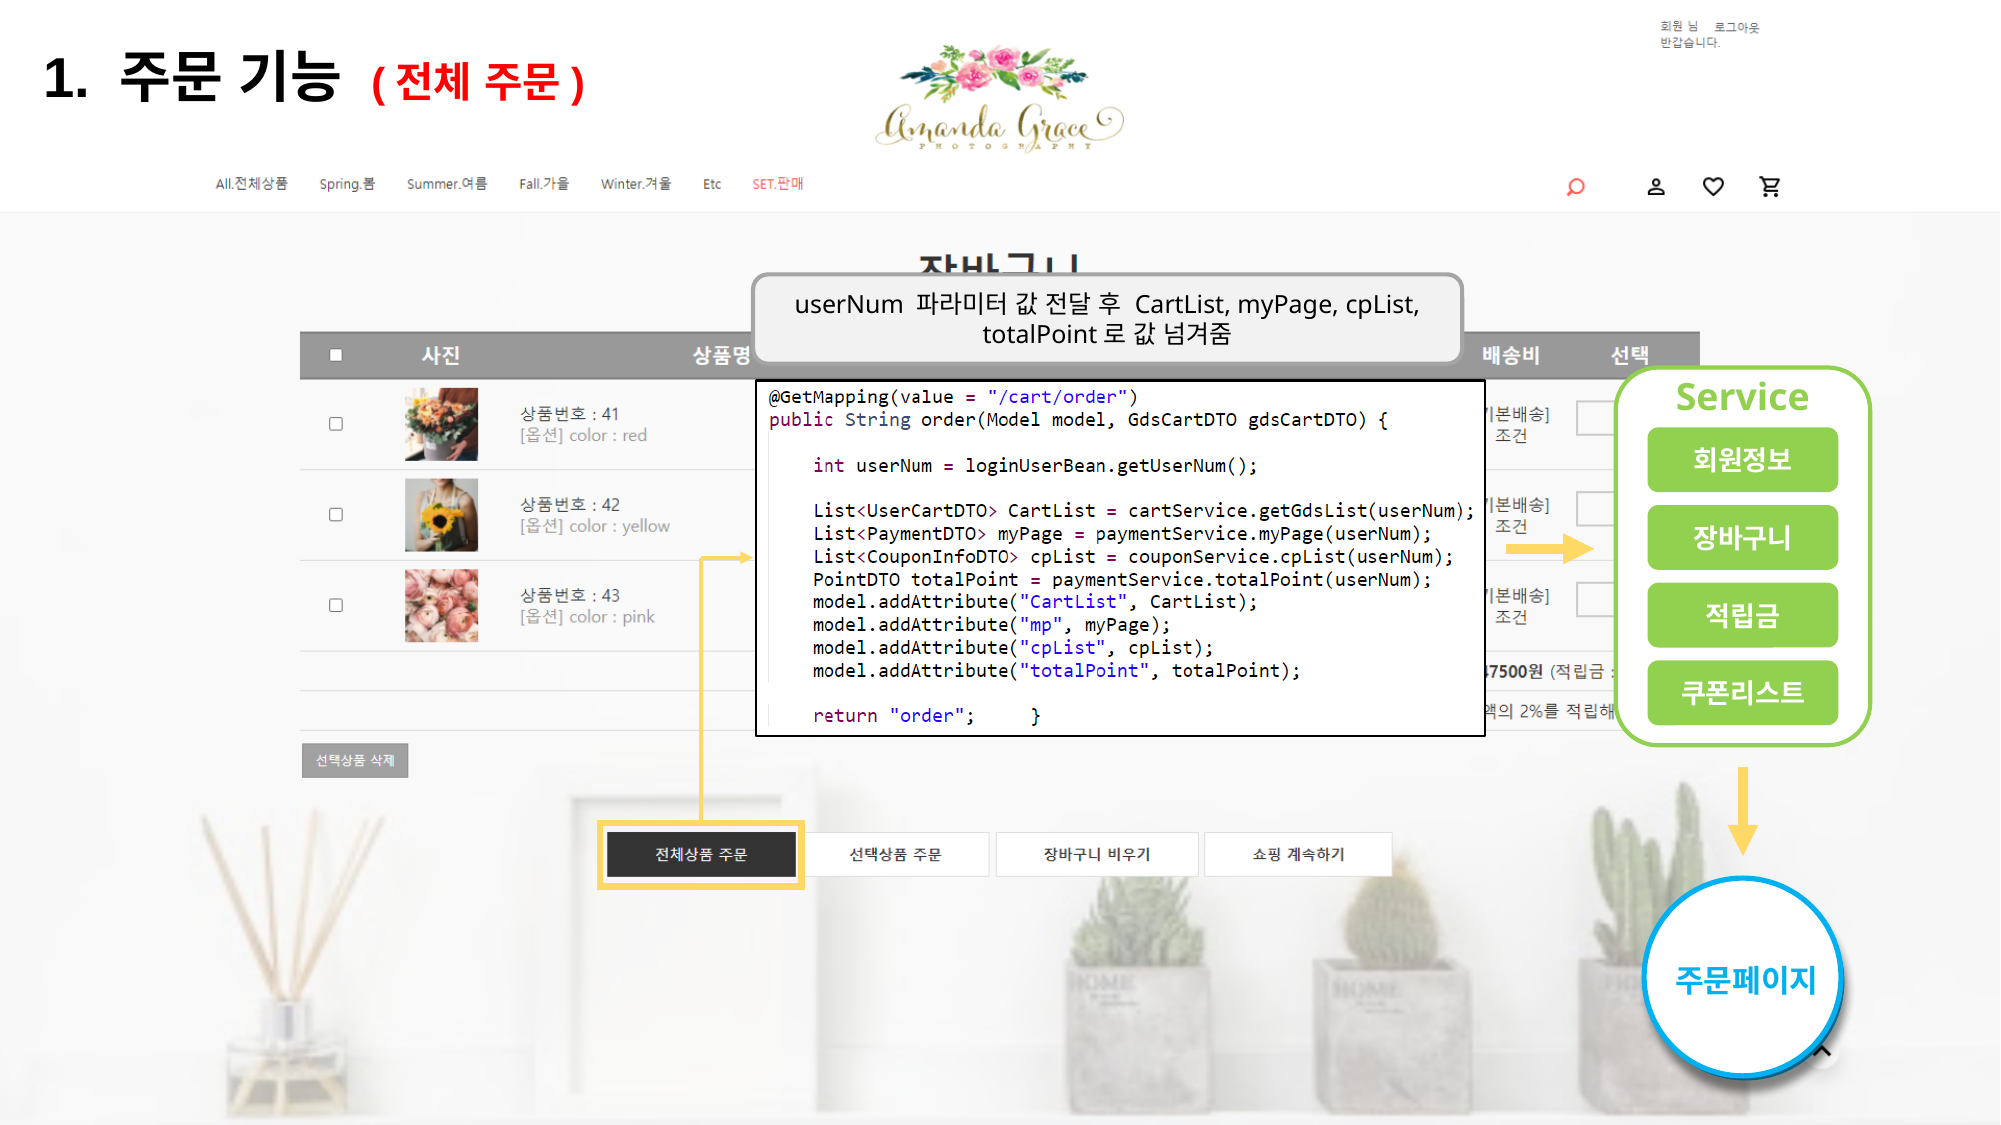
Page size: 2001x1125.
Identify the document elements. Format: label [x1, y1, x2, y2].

text_box [1644, 877, 1842, 1078]
picture [0, 0, 2000, 1125]
text_box [1615, 367, 1871, 746]
